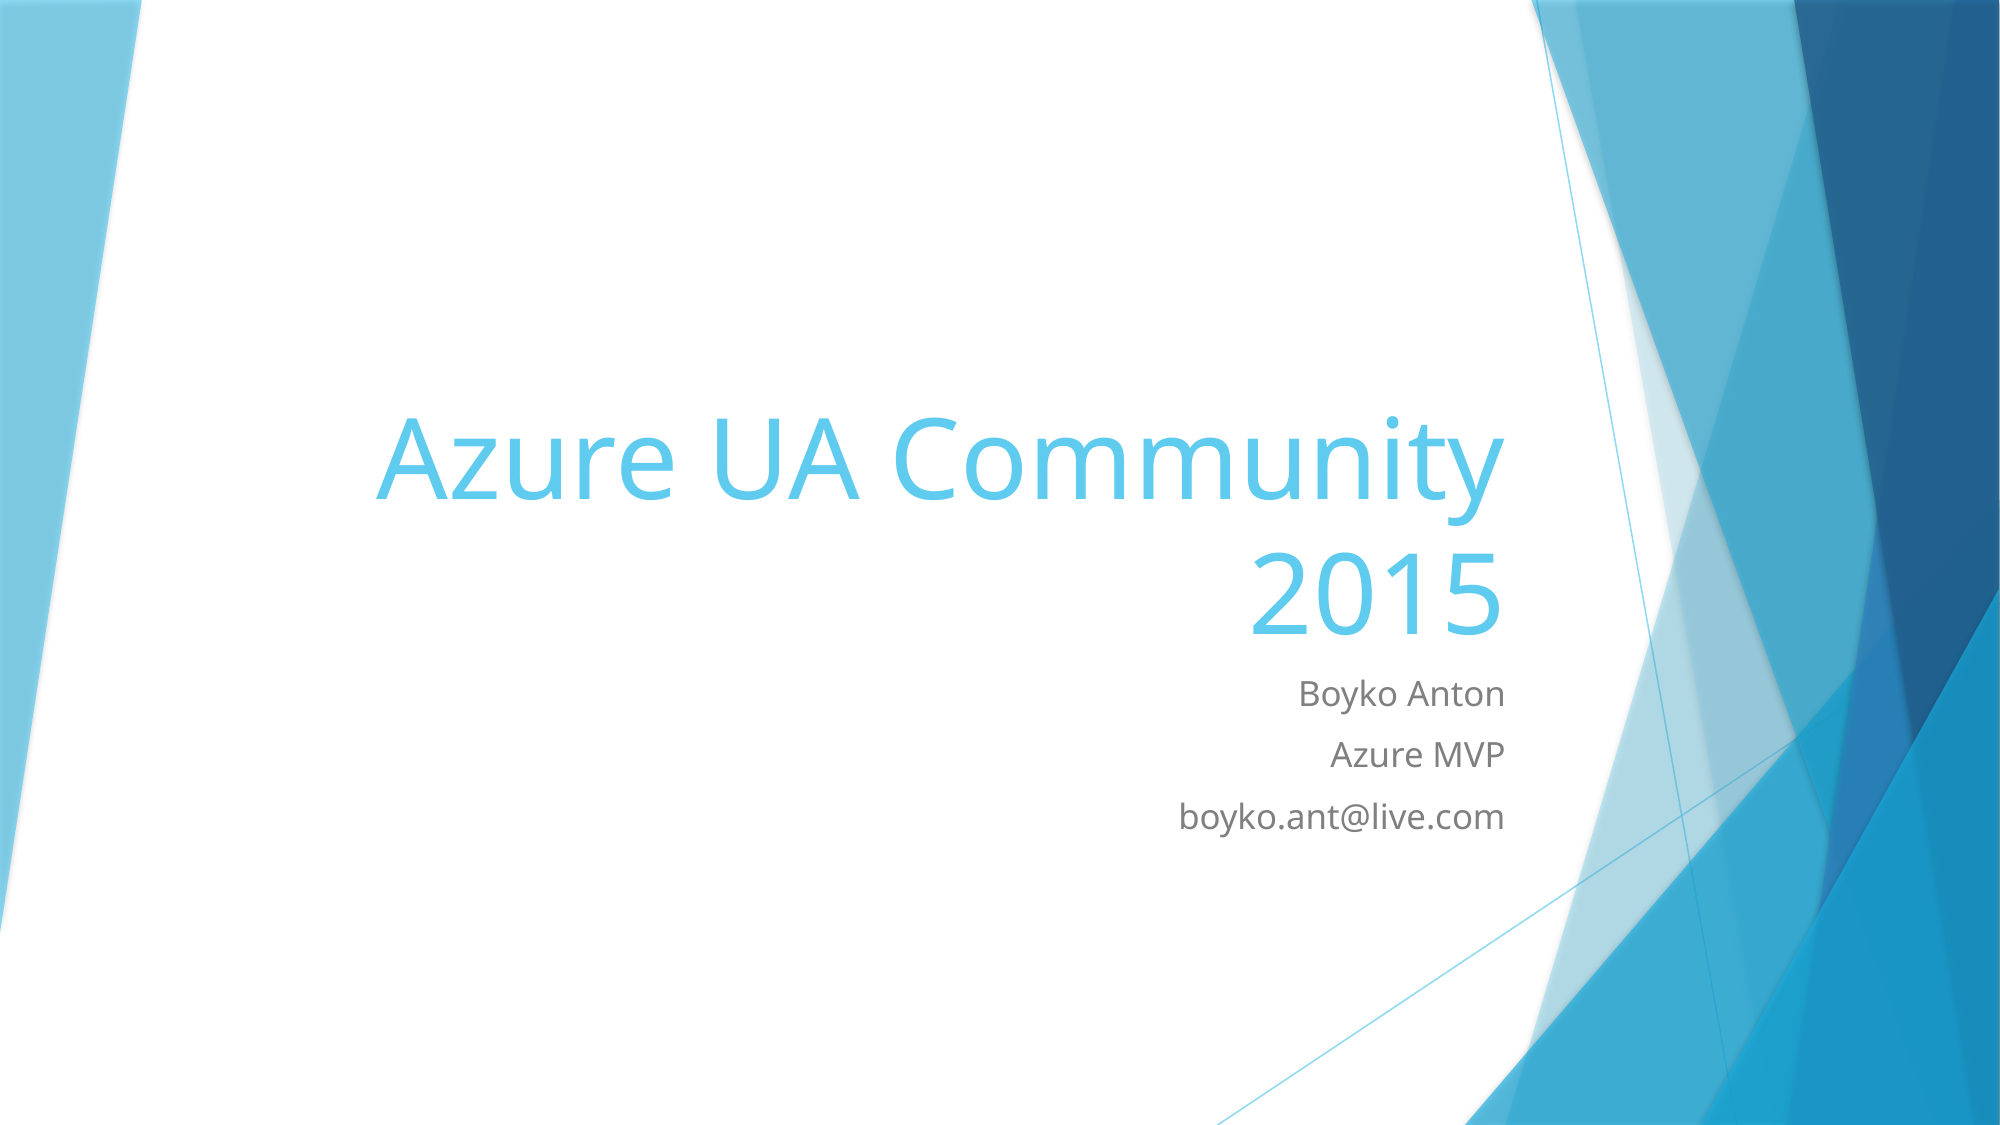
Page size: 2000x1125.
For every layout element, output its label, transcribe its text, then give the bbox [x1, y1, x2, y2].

title Azure UA Community 2015 [247, 394, 1521, 664]
subtitle Boyko Anton Azure MVP boyko.ant@live.com [247, 664, 1521, 845]
